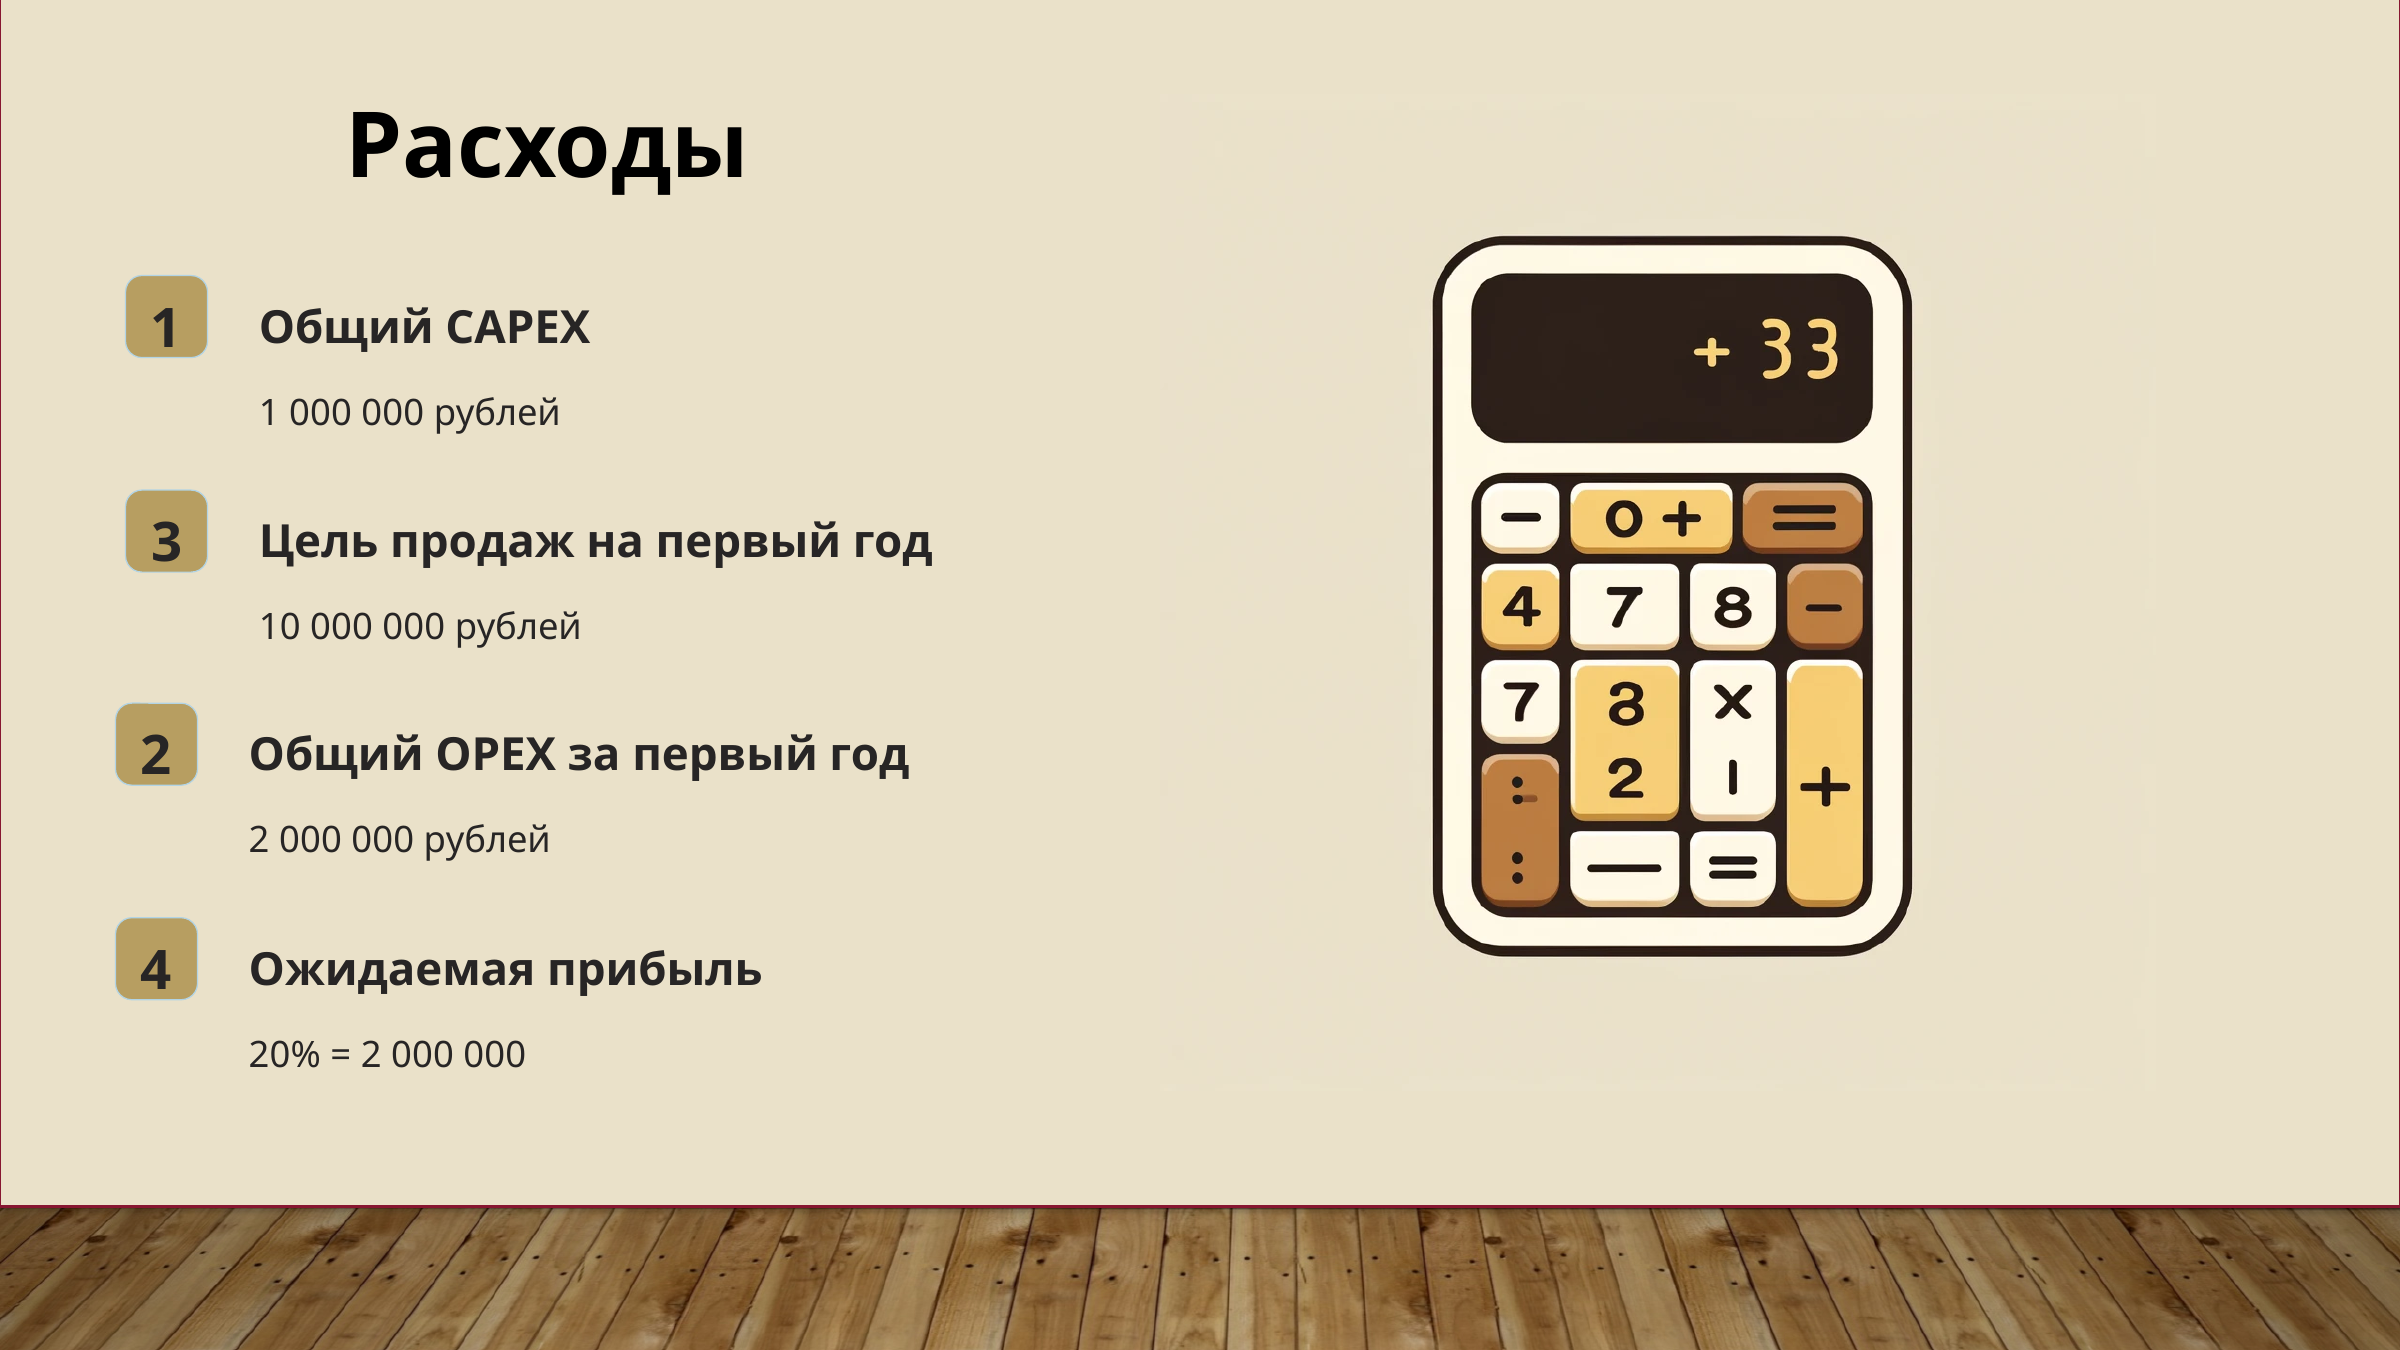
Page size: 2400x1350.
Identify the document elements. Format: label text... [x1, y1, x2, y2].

text_box 1 000 000 рублей [243, 366, 973, 426]
text_box 2 000 000 рублей [233, 794, 963, 853]
picture [0, 1208, 2400, 1350]
text_box [125, 490, 208, 573]
text_box Расходы [330, 74, 1242, 189]
text_box 3 [150, 496, 183, 566]
text_box [115, 917, 198, 1000]
text_box [115, 703, 198, 786]
text_box Общий CAPEX [243, 288, 700, 345]
text_box Ожидаемая прибыль [233, 930, 747, 988]
text_box 4 [139, 924, 174, 993]
text_box 2 [140, 710, 173, 779]
text_box [125, 275, 208, 358]
text_box 10 000 000 рублей [243, 581, 973, 640]
text_box Общий OPEX за первый год [233, 715, 897, 773]
text_box [0, 0, 2400, 1208]
text_box Цель продаж на первый год [243, 502, 913, 560]
text_box 20% = 2 000 000 [233, 1009, 963, 1068]
text_box 1 [155, 282, 178, 351]
picture [1159, 94, 2157, 1092]
